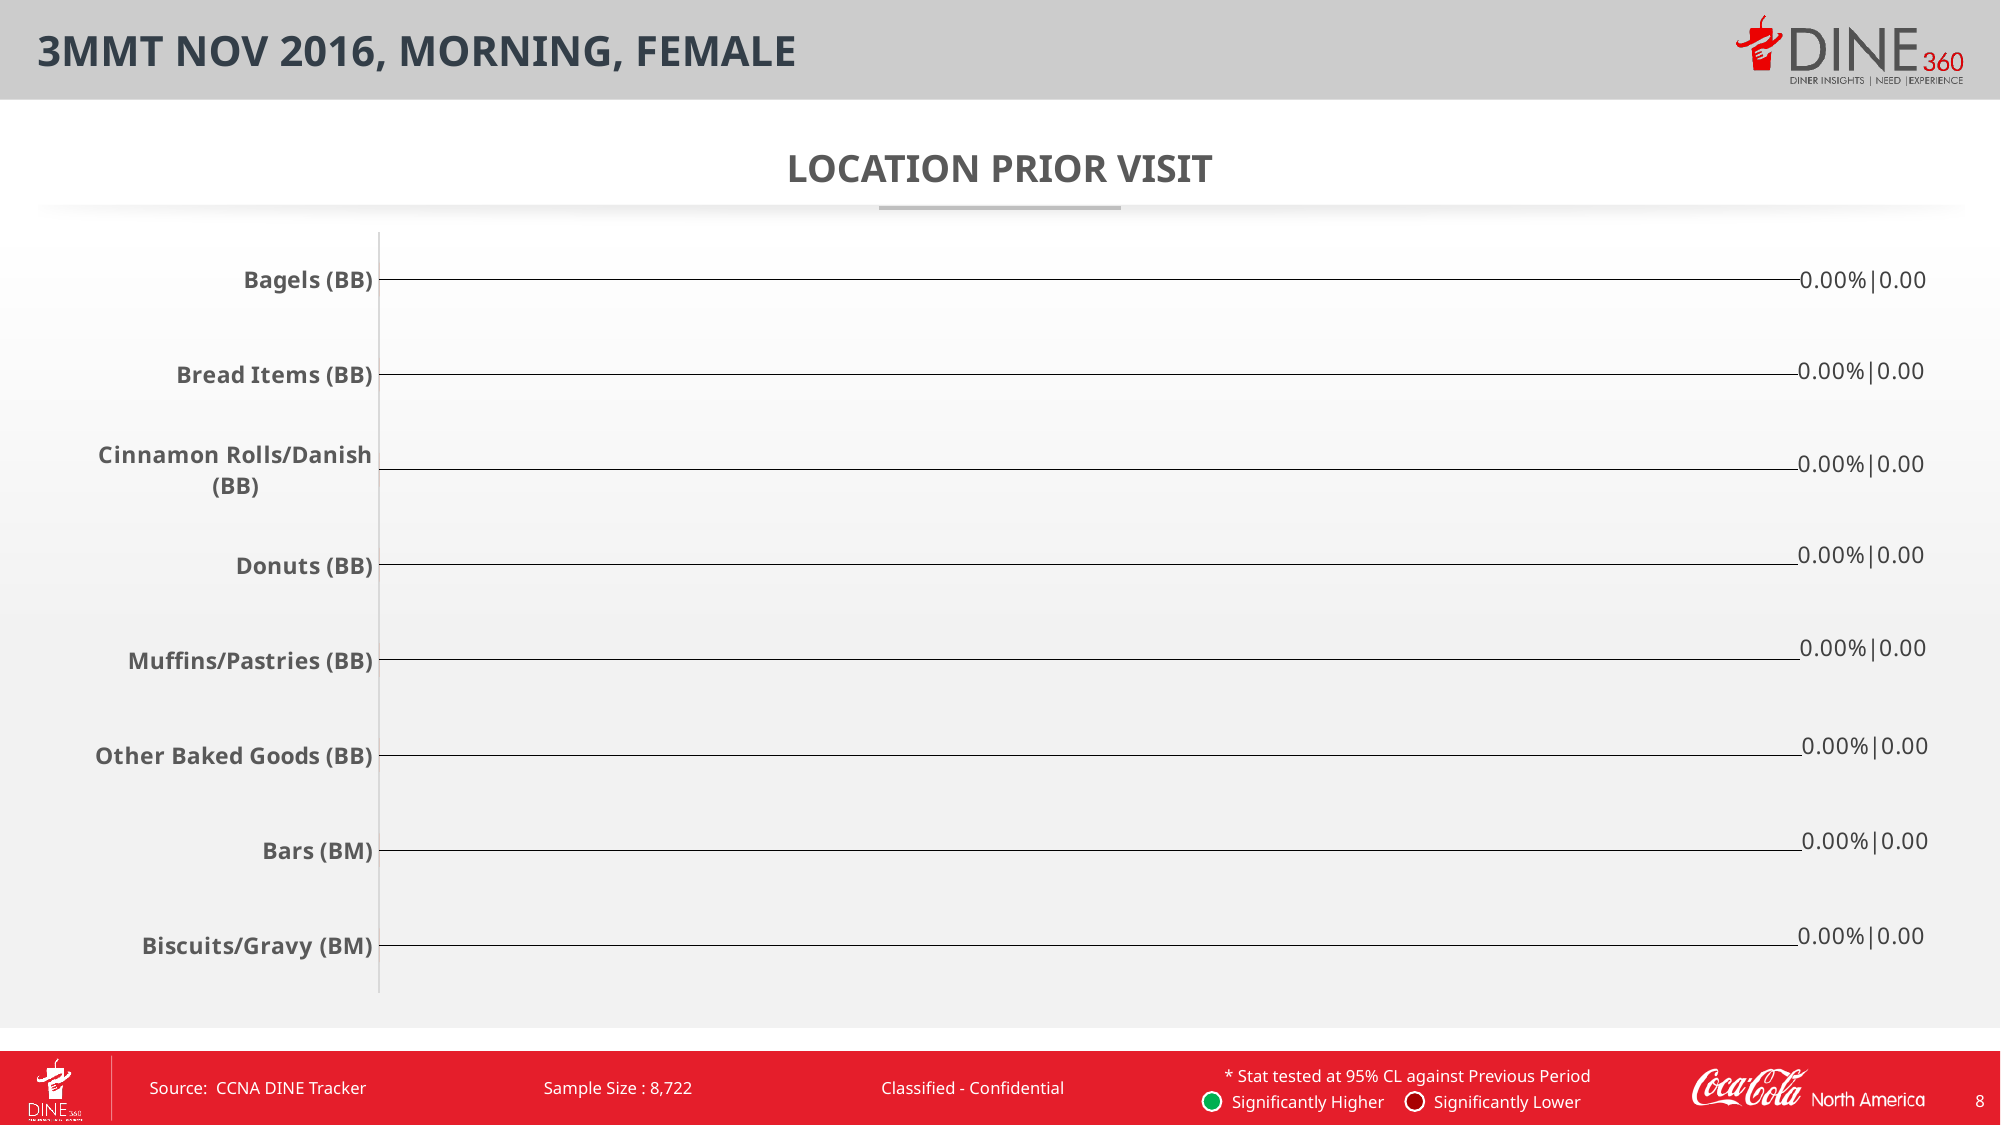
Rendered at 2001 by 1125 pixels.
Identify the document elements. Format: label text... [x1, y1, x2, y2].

text_box LOCATION PRIOR VISIT [24, 138, 1976, 182]
picture [22, 1053, 85, 1125]
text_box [24, 182, 1976, 242]
text_box [0, 233, 2000, 1028]
picture [1736, 15, 1969, 86]
chart [79, 242, 1966, 1016]
